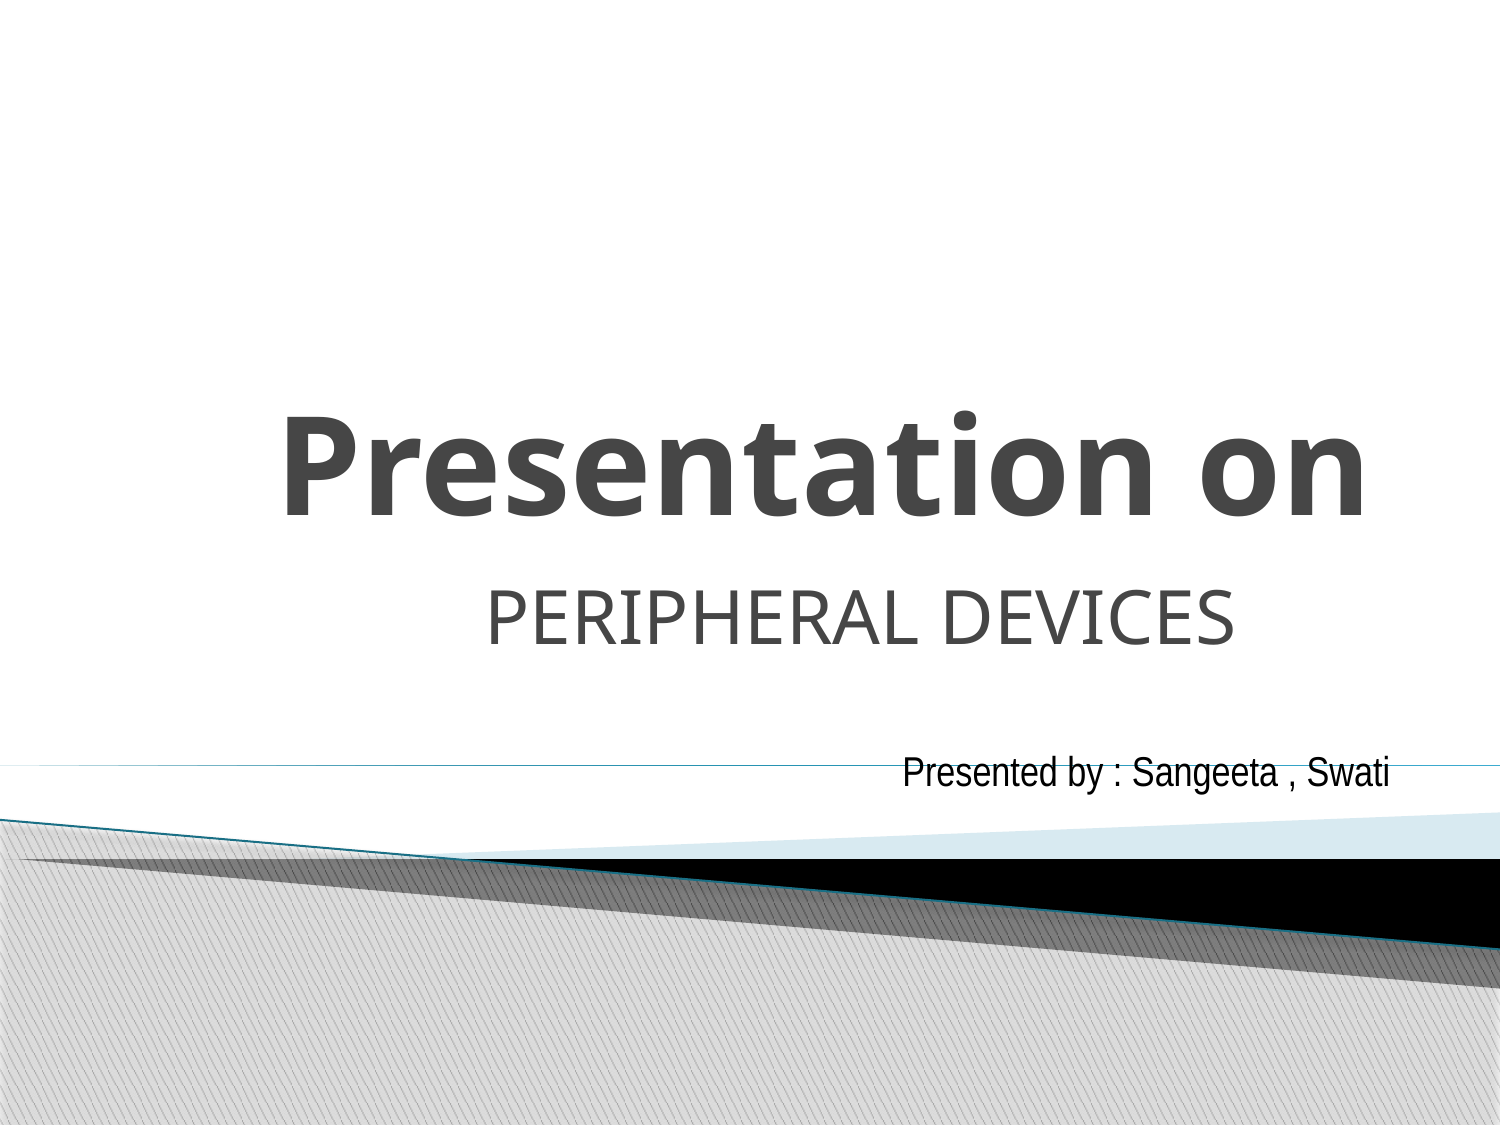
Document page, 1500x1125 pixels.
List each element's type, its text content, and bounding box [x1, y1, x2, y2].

picture [5, 859, 1500, 989]
text_box Presented by : Sangeeta , Swati [887, 737, 1500, 803]
subtitle PERIPHERAL DEVICES [412, 562, 1275, 725]
title Presentation on [112, 249, 1388, 551]
